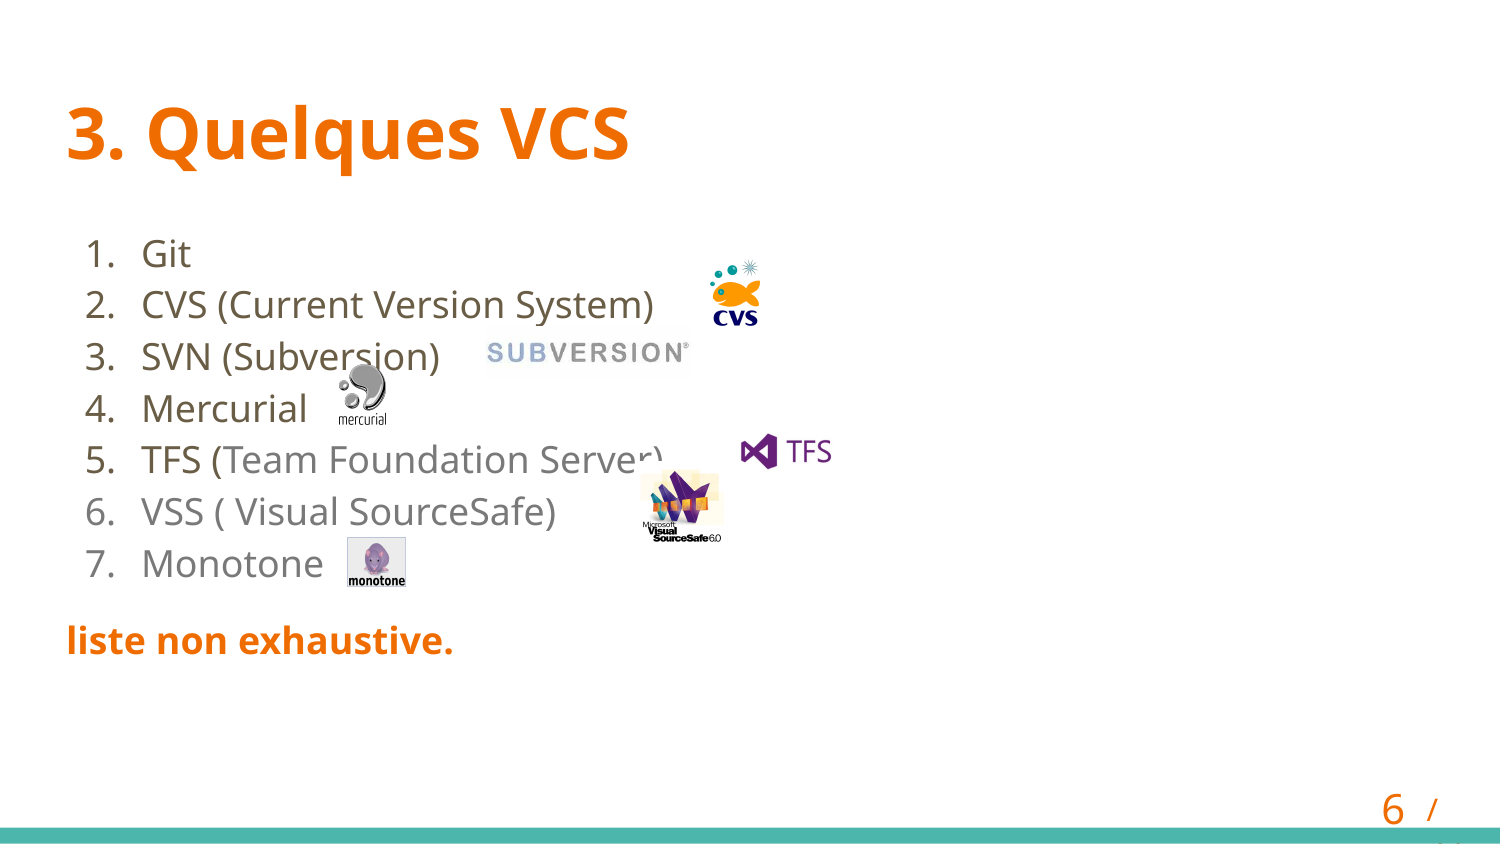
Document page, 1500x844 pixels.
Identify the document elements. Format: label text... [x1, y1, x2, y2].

slide_number ‹#› [1355, 779, 1432, 844]
picture [347, 537, 406, 587]
list Git CVS (Current Version System) SVN (Subversion) Mercurial TFS (Team Foundation Server) VSS ( Visual SourceSafe) Monotone liste non exhaustive. [51, 207, 1449, 750]
title 3. Quelques VCS [51, 72, 1449, 189]
picture [709, 259, 760, 327]
picture [486, 325, 692, 378]
picture [339, 364, 386, 425]
picture [636, 412, 844, 553]
